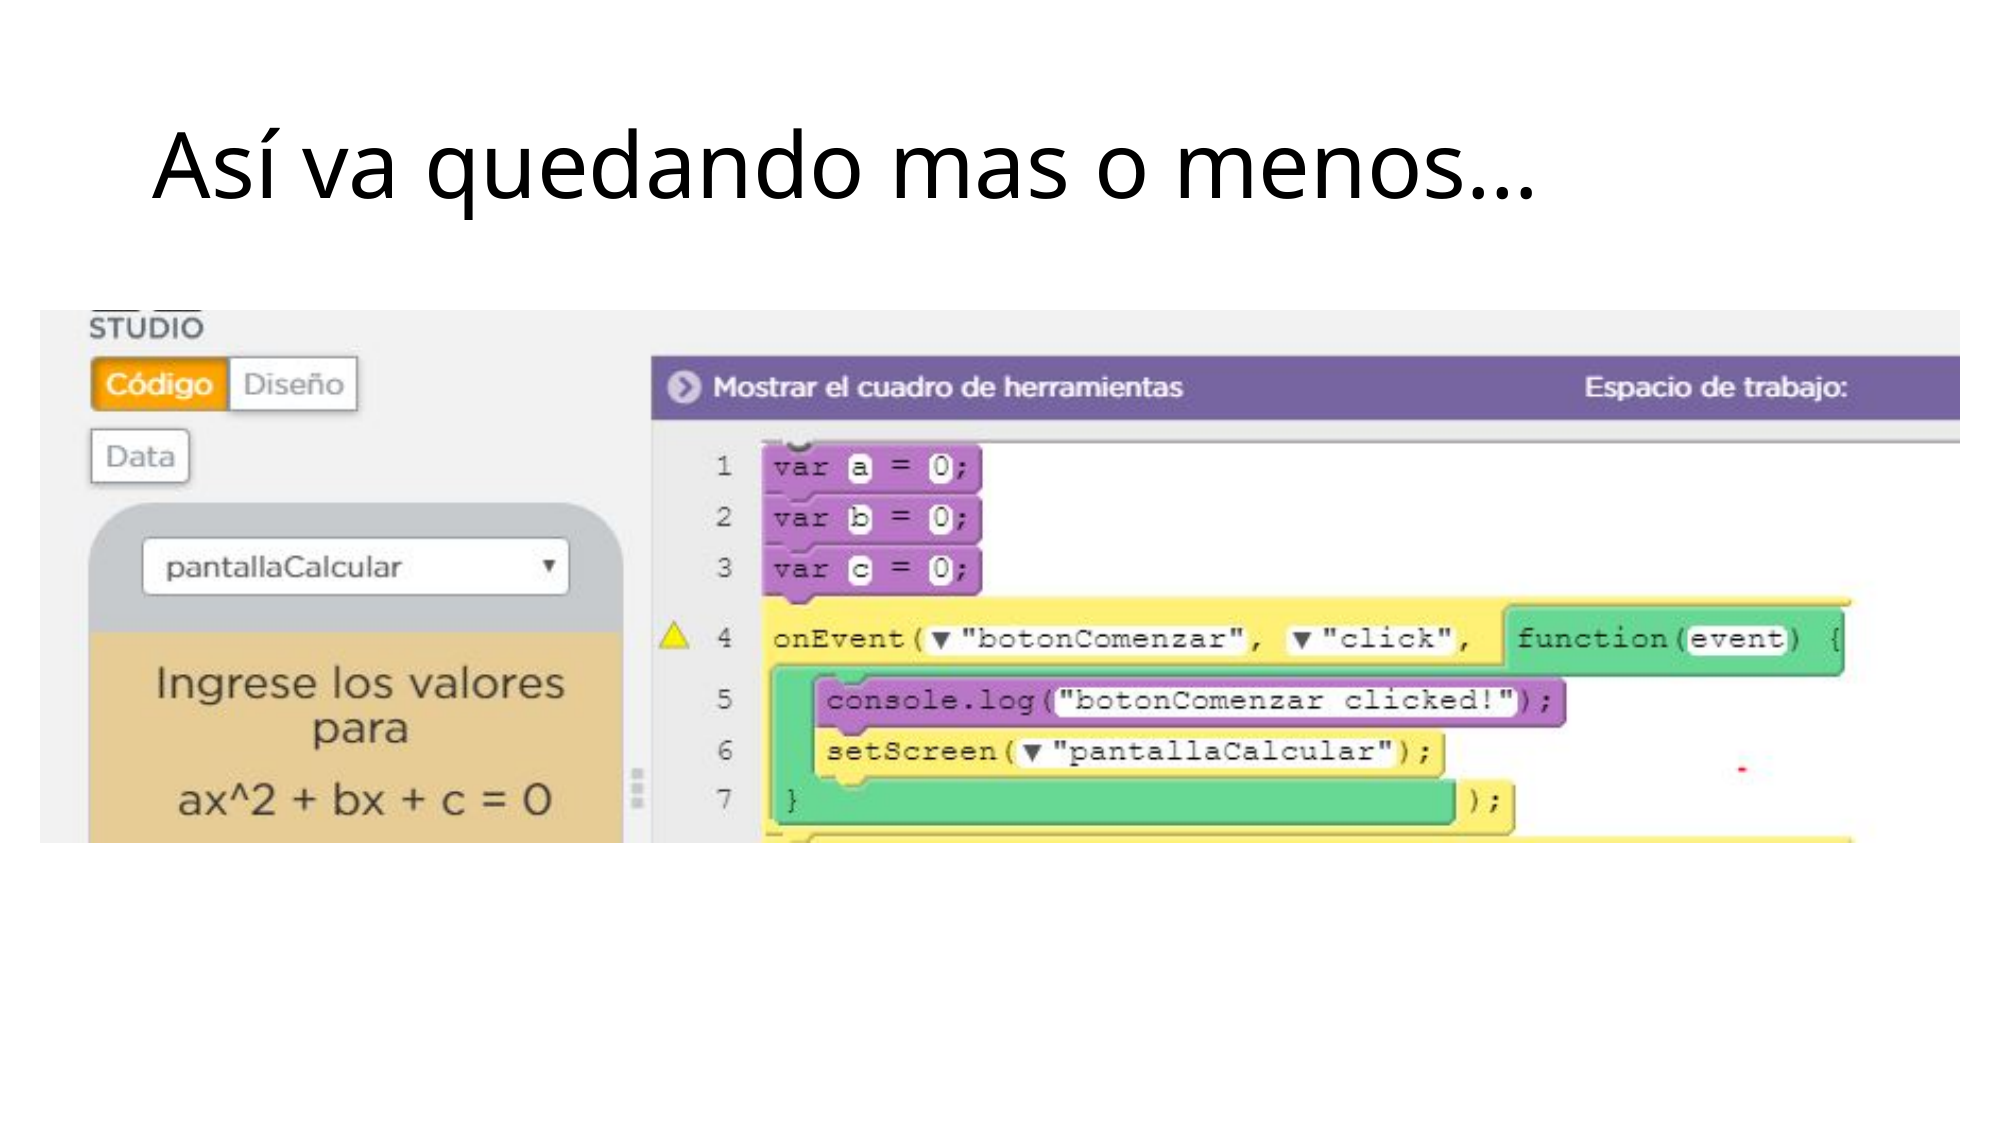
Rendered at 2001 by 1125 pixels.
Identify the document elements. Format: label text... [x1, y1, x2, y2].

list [40, 310, 1960, 843]
title Así va quedando mas o menos… [137, 59, 1863, 278]
